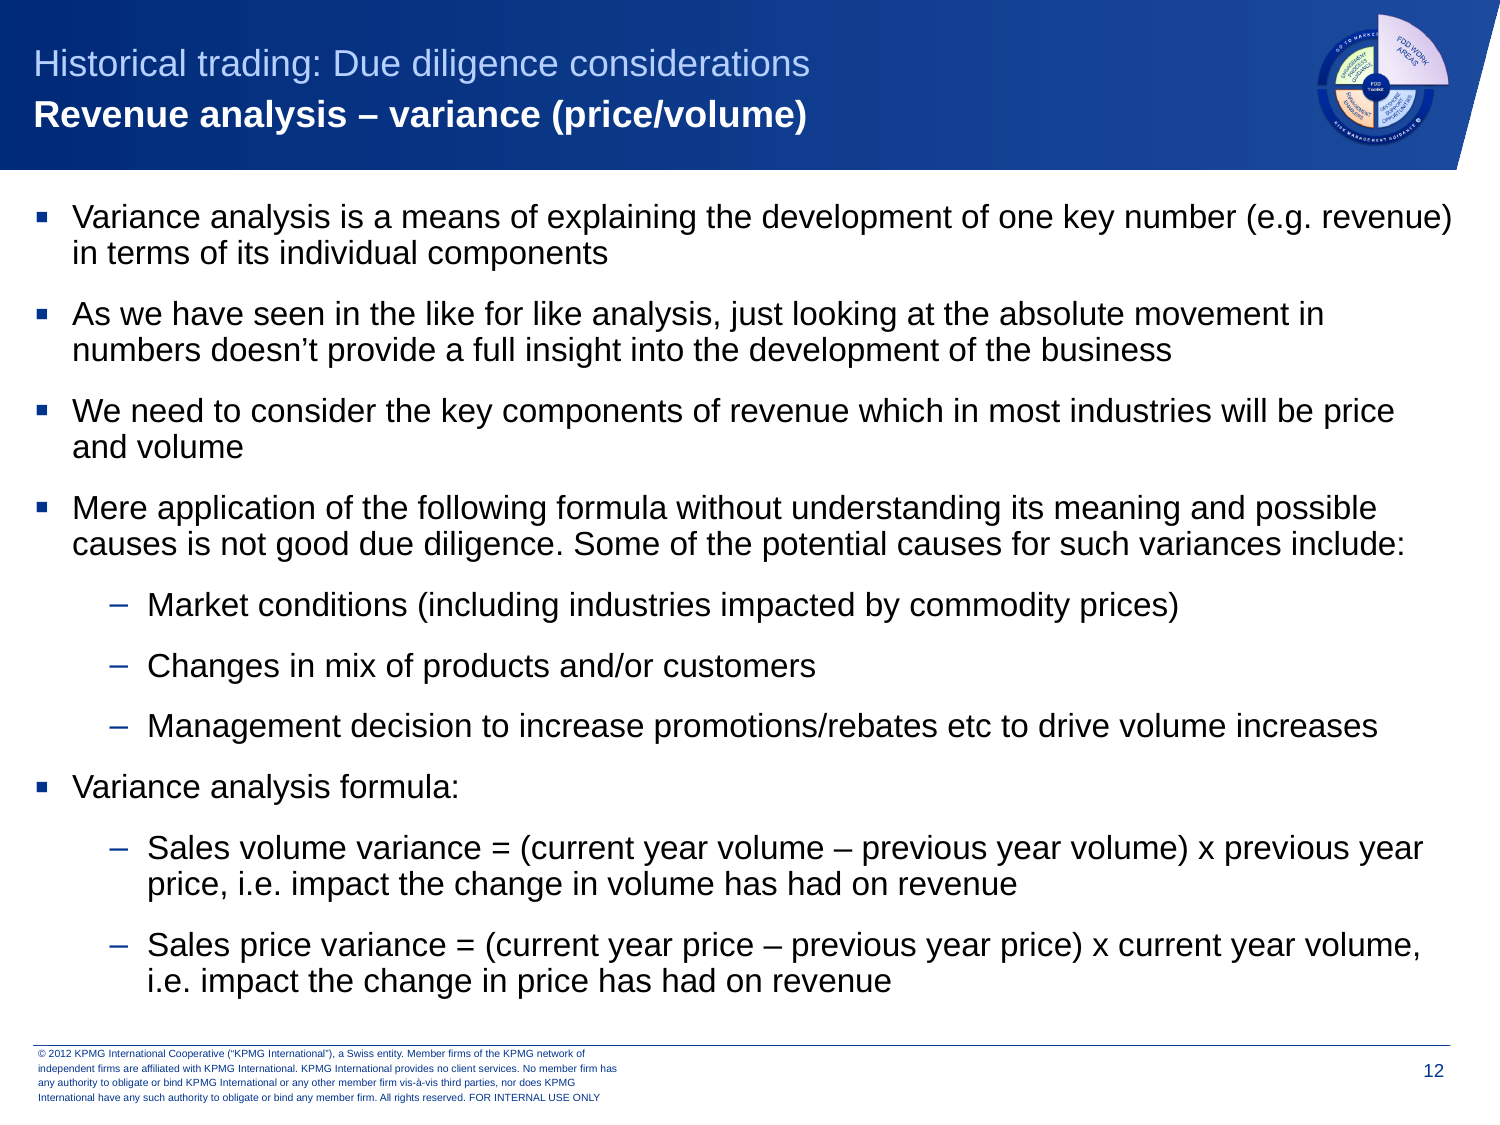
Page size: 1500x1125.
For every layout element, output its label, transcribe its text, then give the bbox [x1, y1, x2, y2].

text_box Variance analysis is a means of explaining the development of one key number (e.g. revenue) in terms of its individual components As we have seen in the like for like analysis, just looking at the absolute movement in numbers doesn’t provide a full insight into the development of the business We need to consider the key components of revenue which in most industries will be price and volume Mere application of the following formula without understanding its meaning and possible causes is not good due diligence. Some of the potential causes for such variances include: Market conditions (including industries impacted by commodity prices) Changes in mix of products and/or customers Management decision to increase promotions/rebates etc to drive volume increases Variance analysis formula: Sales volume variance = (current year volume – previous year volume) x previous year price, i.e. impact the change in volume has had on revenue Sales price variance = (current year price – previous year price) x current year volume, i.e. impact the change in price has had on revenue [34, 199, 1459, 943]
title Historical trading: Due diligence considerations Revenue analysis – variance (price/volume) [33, 18, 1310, 150]
picture [1315, 12, 1451, 148]
